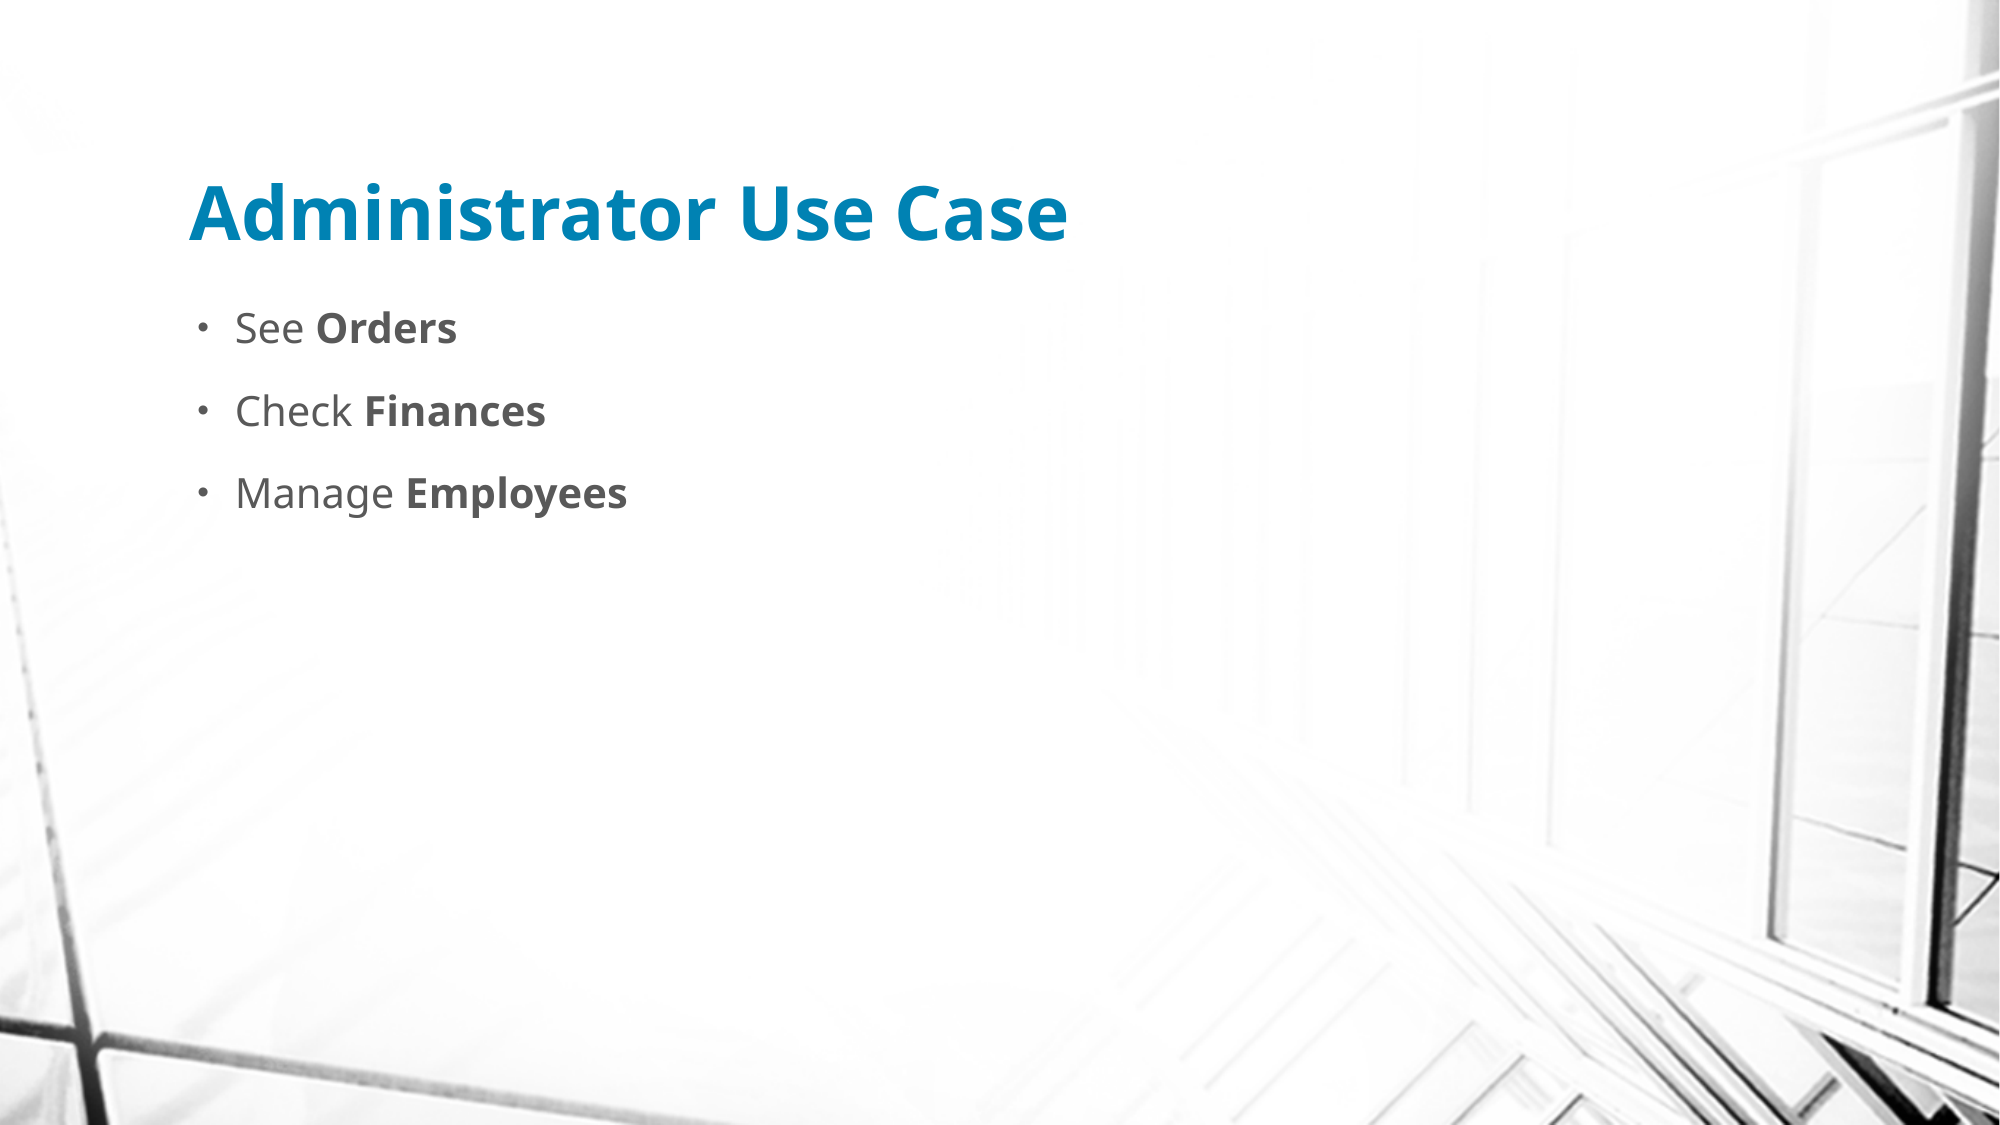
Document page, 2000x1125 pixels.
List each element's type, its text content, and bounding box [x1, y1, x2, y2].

list See Orders Check Finances Manage Employees [174, 299, 1600, 988]
title Administrator Use Case [174, 87, 1600, 263]
picture [0, 0, 2000, 1125]
